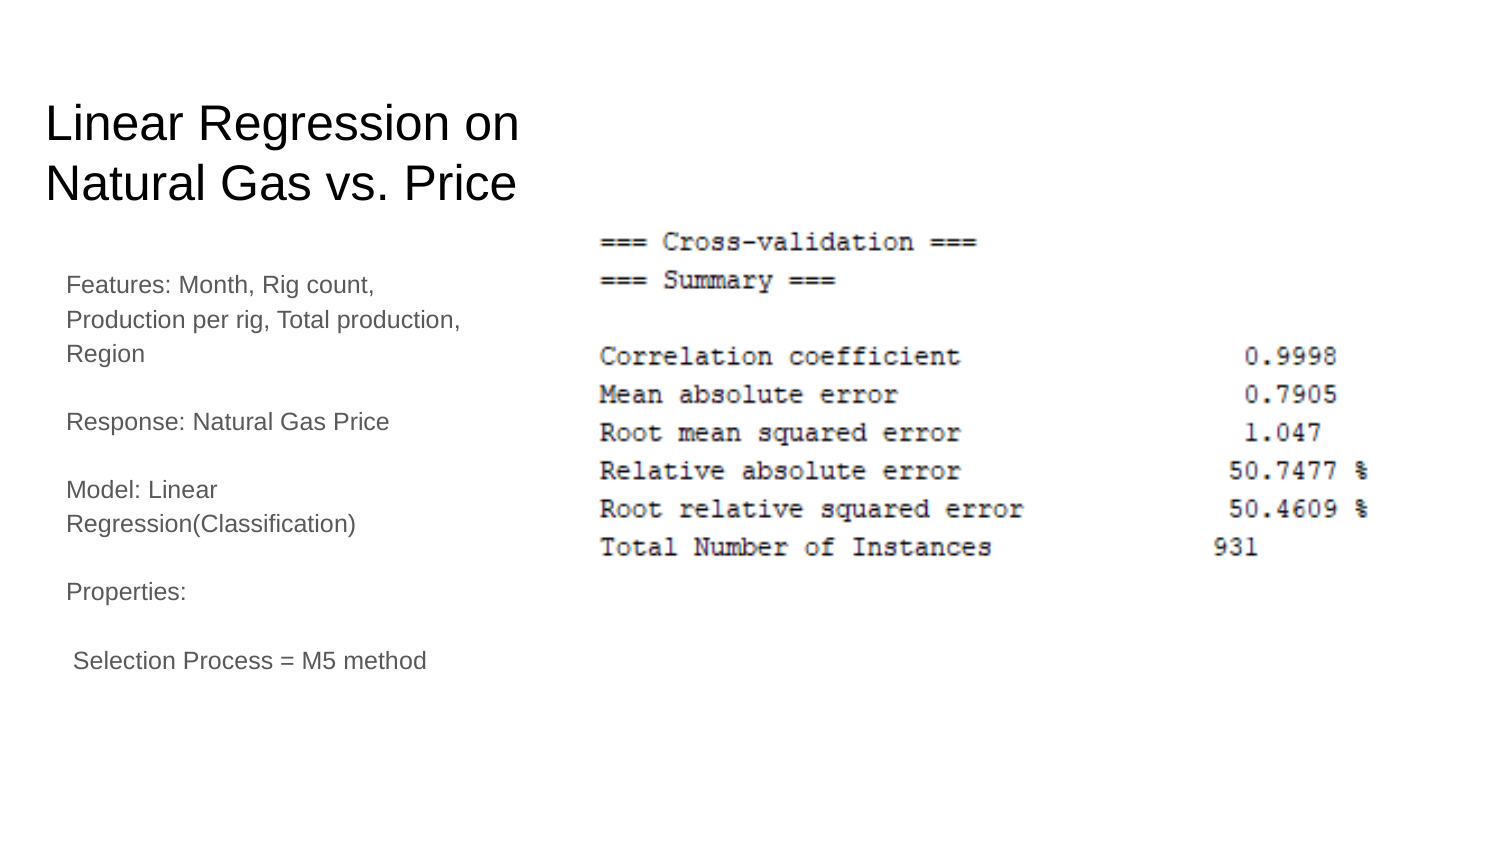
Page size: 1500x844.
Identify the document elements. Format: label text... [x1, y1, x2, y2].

title Linear Regression on Natural Gas vs. Price [30, 101, 604, 226]
picture [594, 215, 1417, 629]
list Features: Month, Rig count, Production per rig, Total production, Region Response: Natural Gas Price Model: Linear Regression(Classification) Properties: Selection Process = M5 method [51, 249, 512, 772]
